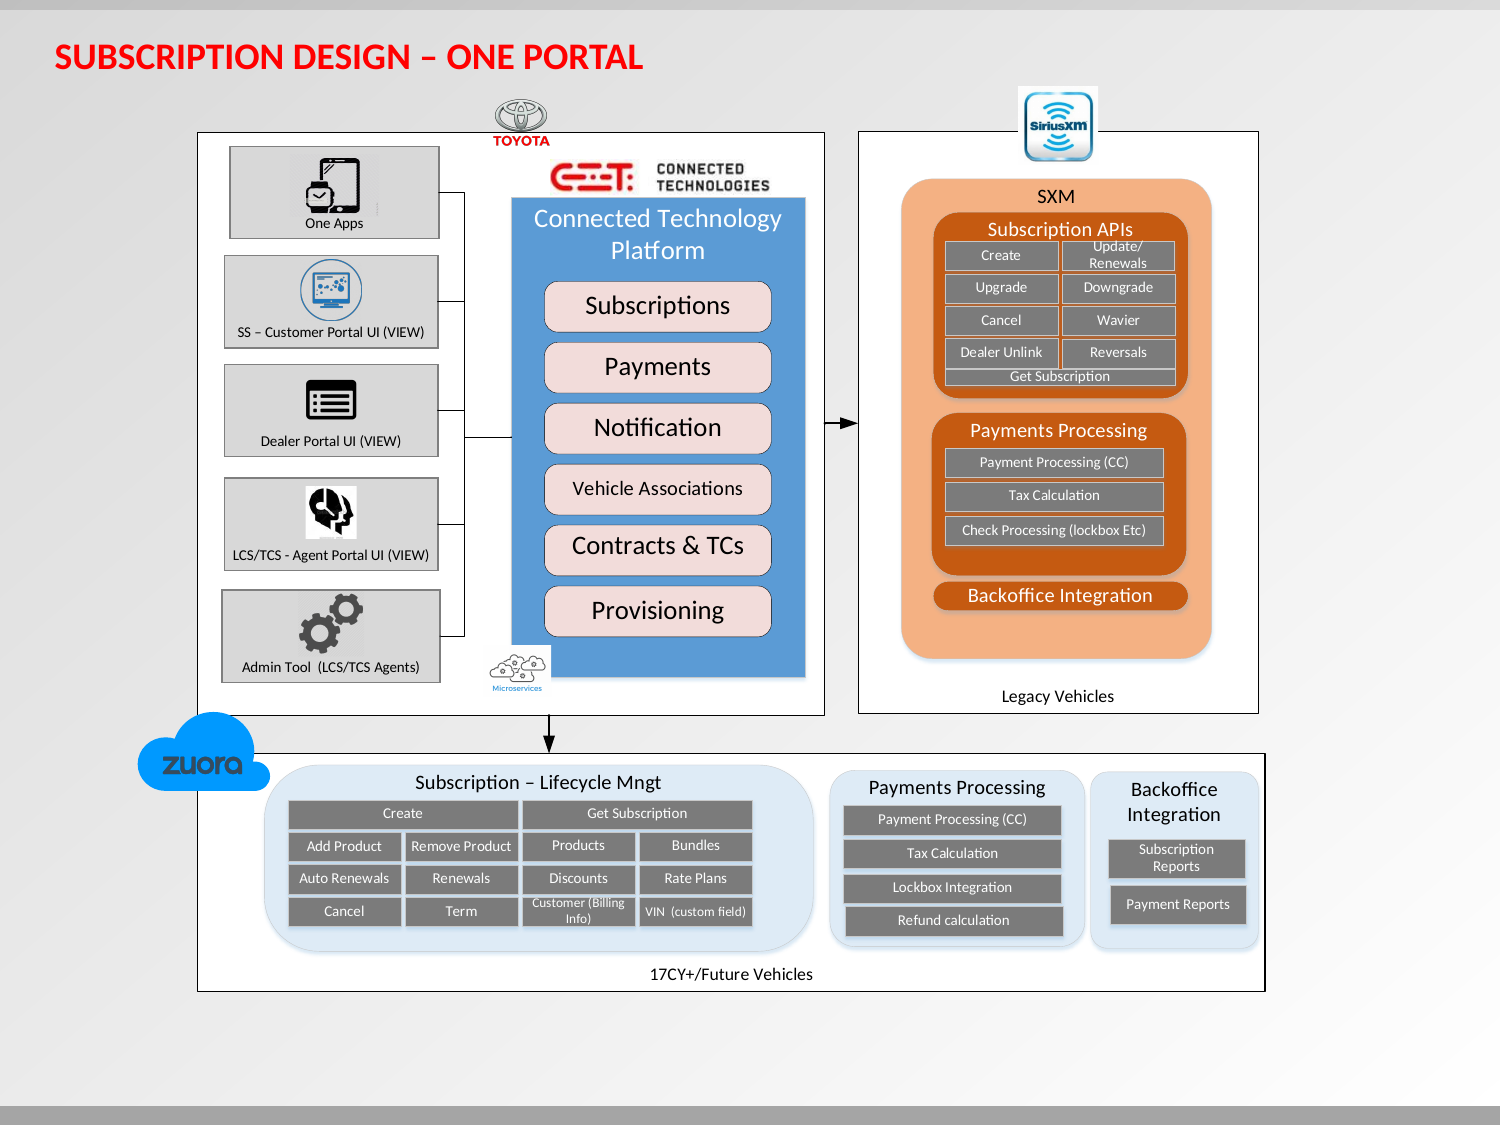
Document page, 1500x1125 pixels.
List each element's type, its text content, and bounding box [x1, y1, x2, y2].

text_box Subscription Design – One Portal [37, 1, 1340, 109]
picture [135, 84, 1267, 995]
